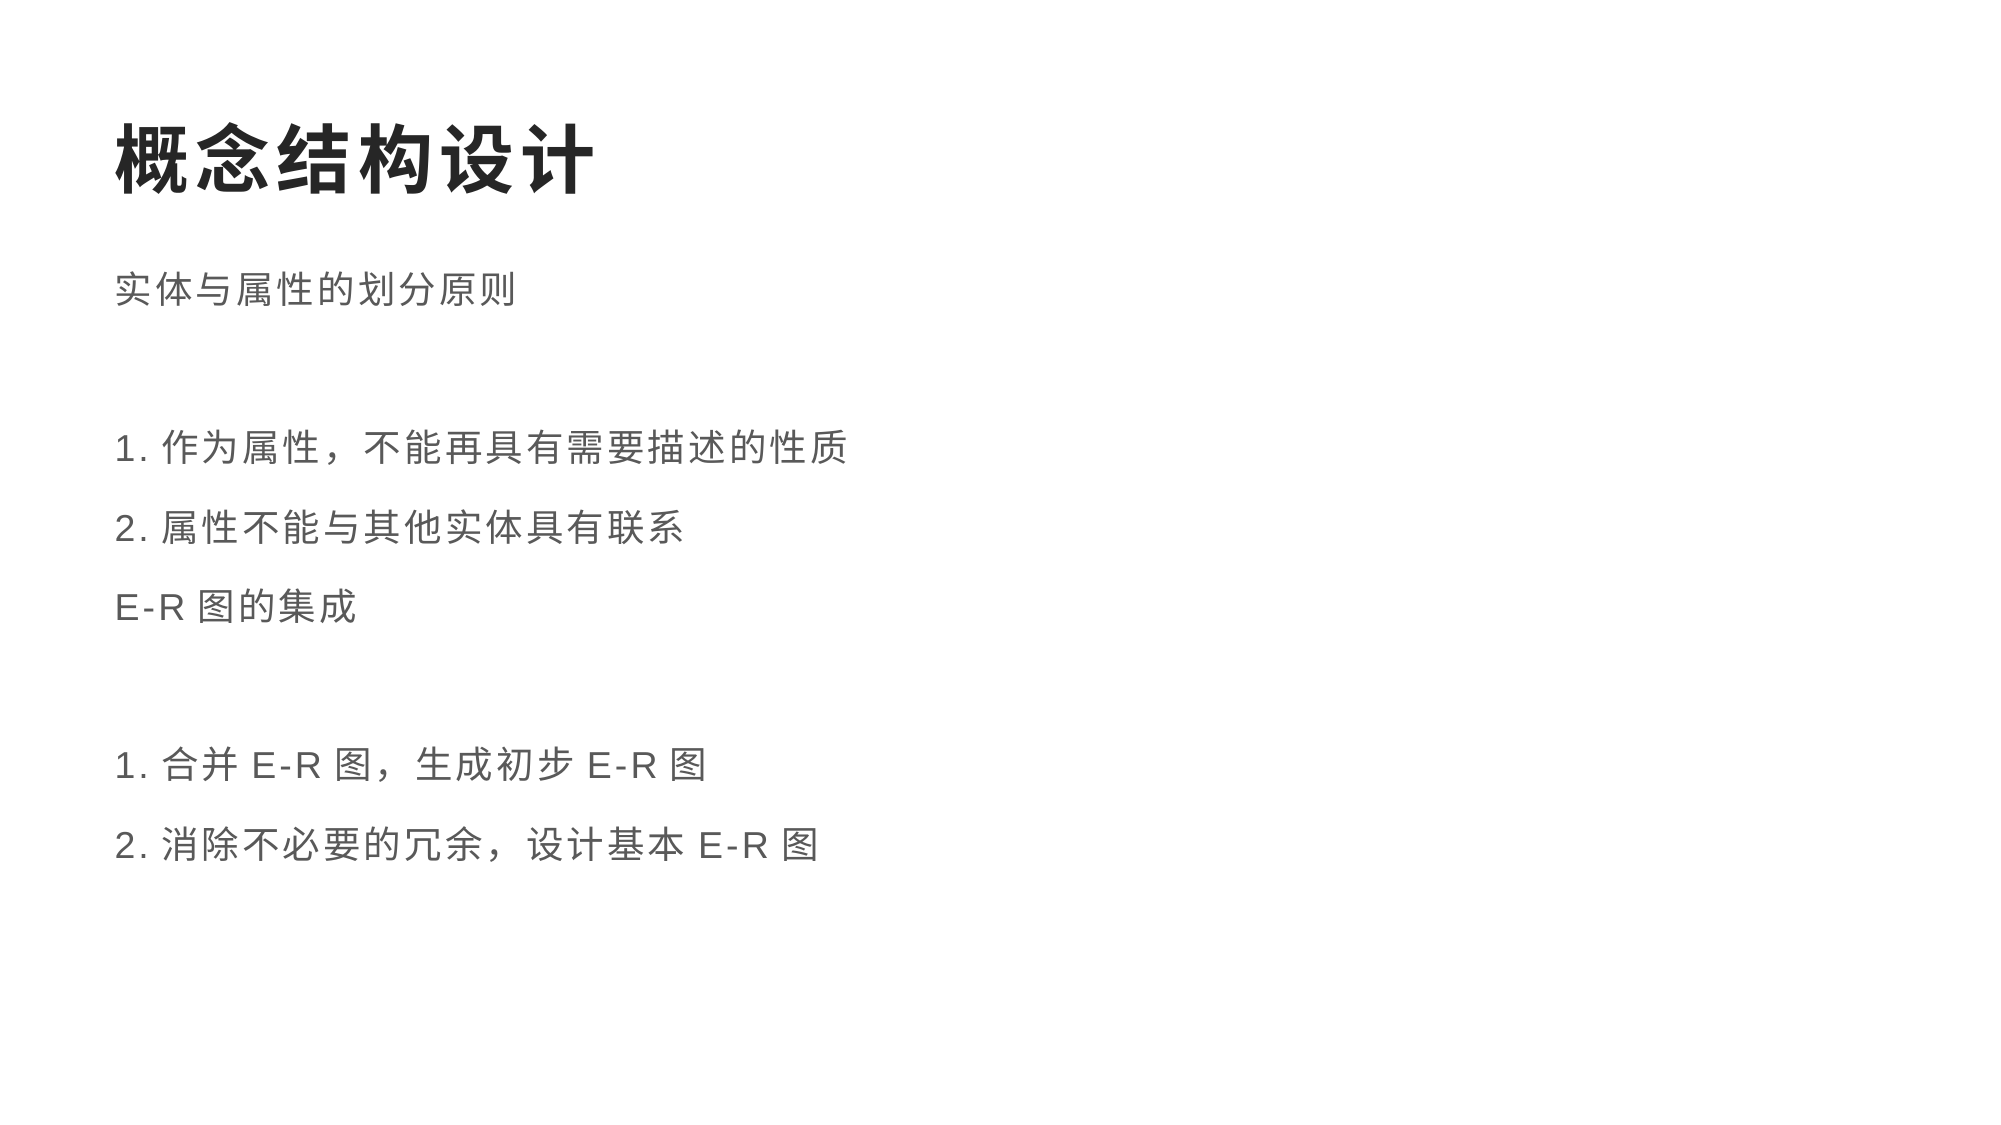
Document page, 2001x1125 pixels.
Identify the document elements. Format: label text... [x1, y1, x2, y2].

title 概念结构设计 [99, 99, 1900, 216]
list 实体与属性的划分原则 1.作为属性，不能再具有需要描述的性质 2.属性不能与其他实体具有联系 E-R图的集成 1.合并E-R图，生成初步E-R图 2.消除不必要的冗余，设计基本E-R图 [99, 244, 1900, 1026]
